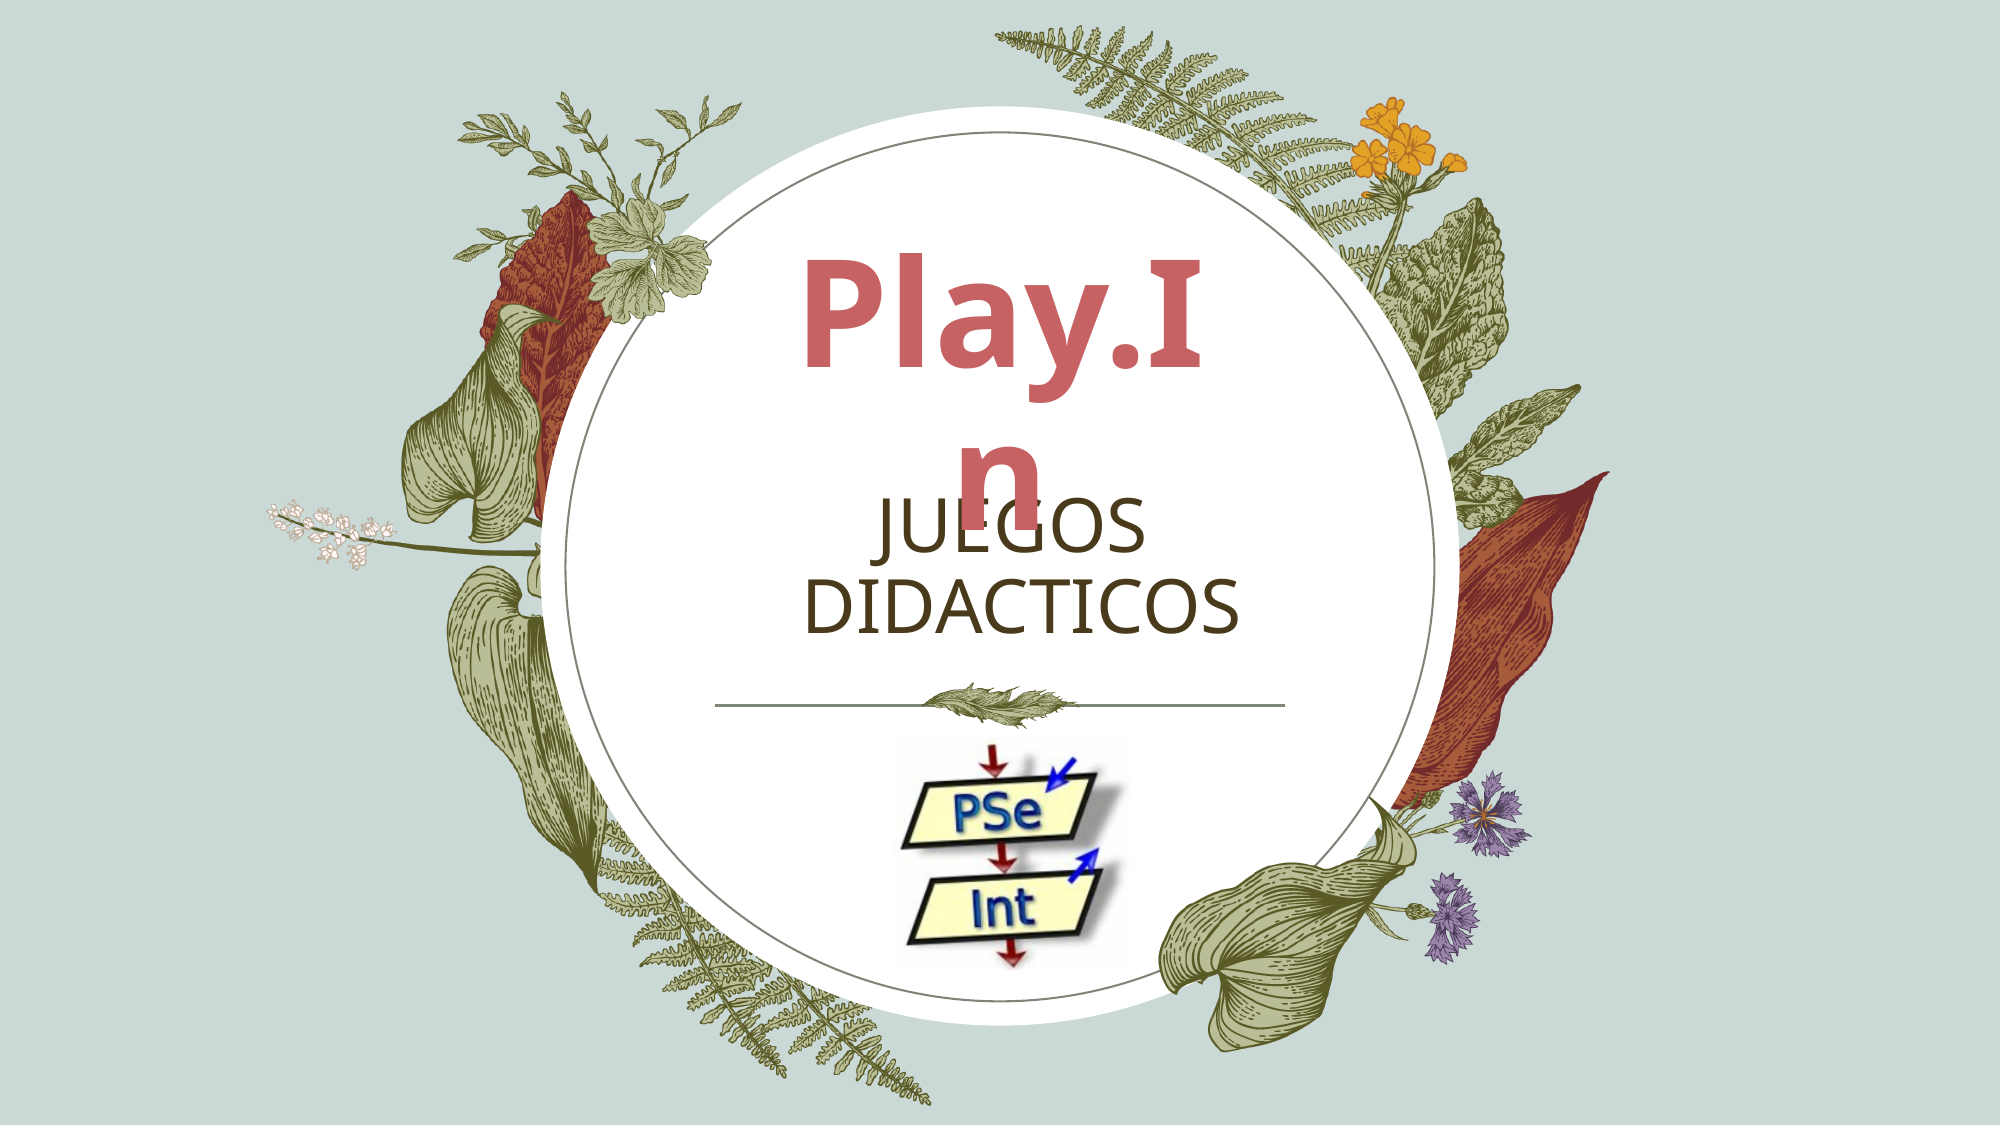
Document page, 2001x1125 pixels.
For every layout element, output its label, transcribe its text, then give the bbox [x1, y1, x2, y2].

title JUEGOS DIDACTICOS [486, 338, 1539, 658]
subtitle Play.In [754, 230, 1246, 303]
picture [248, 0, 1626, 1125]
